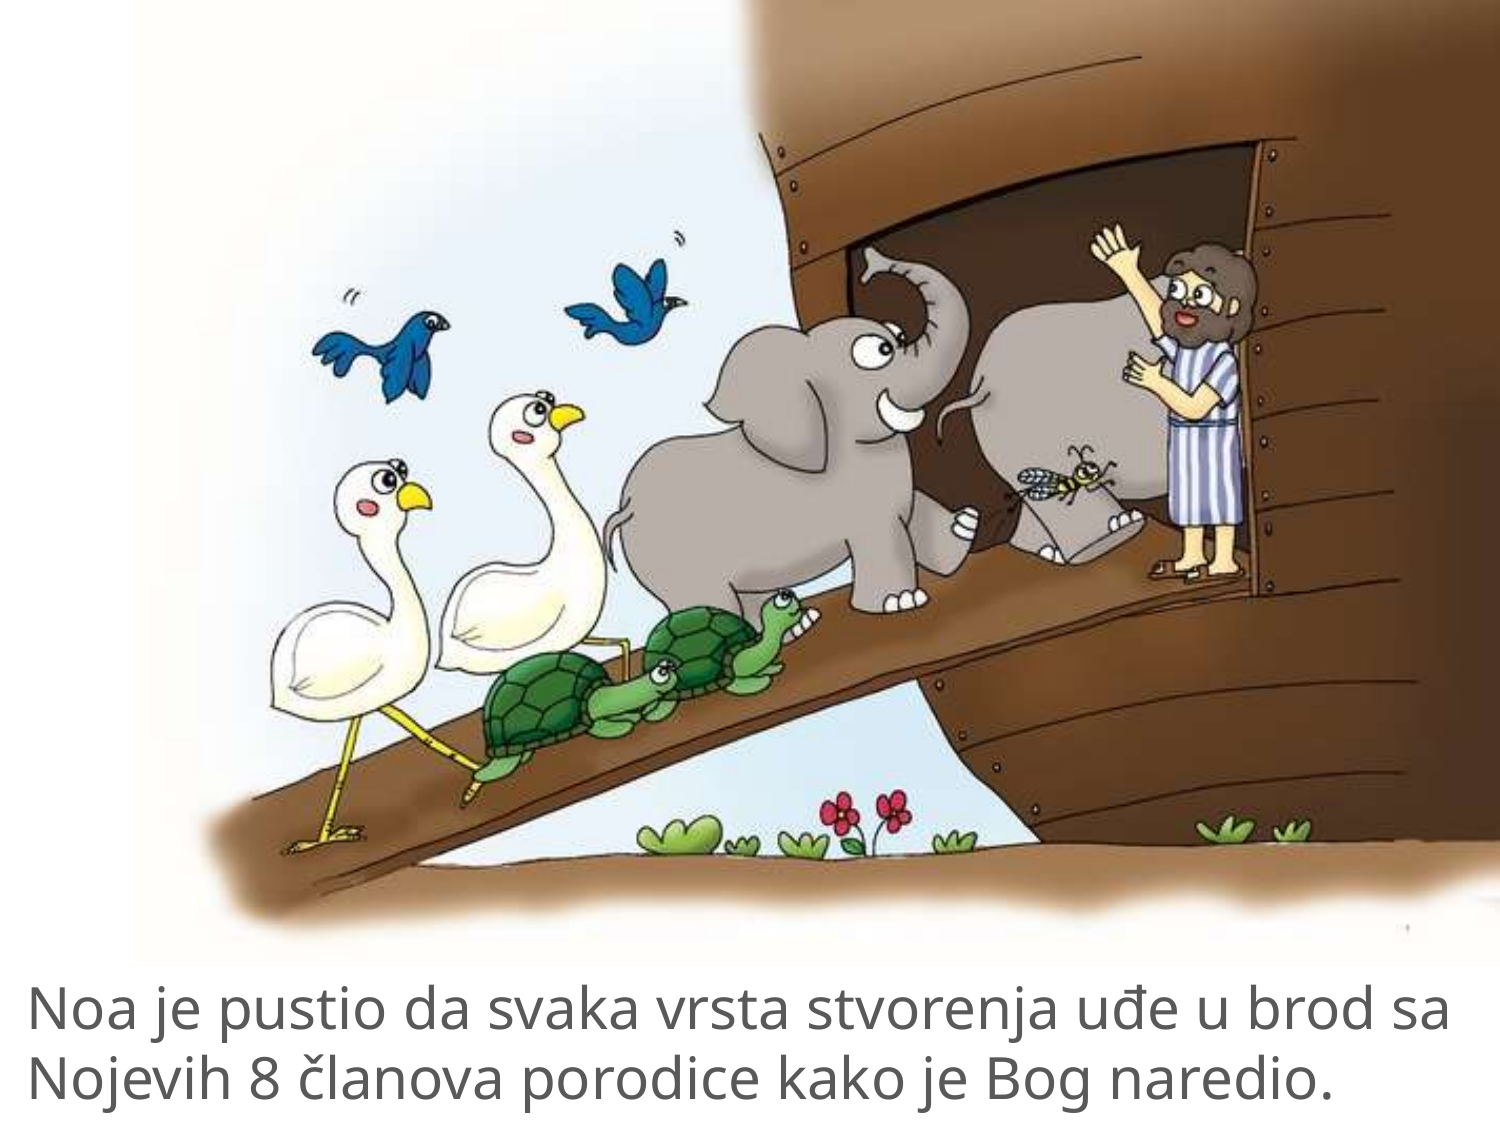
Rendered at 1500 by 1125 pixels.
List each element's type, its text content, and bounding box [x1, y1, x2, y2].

picture [132, 0, 1500, 965]
text_box Noa je pustio da svaka vrsta stvorenja uđe u brod sa Nojevih 8 članova porodice kako je Bog naredio. [11, 964, 1498, 1119]
